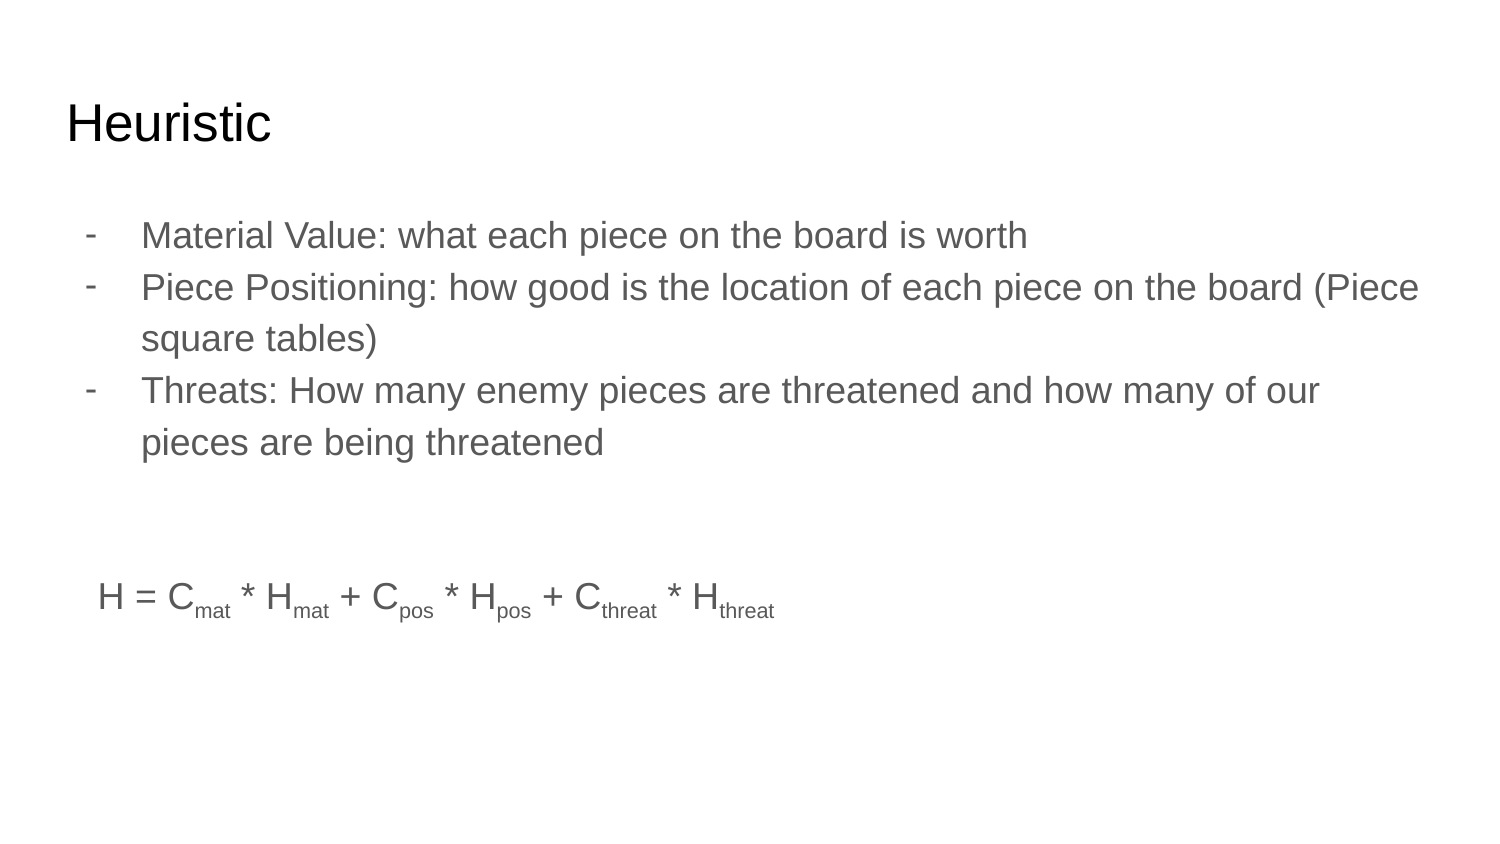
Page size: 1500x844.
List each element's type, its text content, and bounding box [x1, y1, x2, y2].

list Material Value: what each piece on the board is worth Piece Positioning: how good is the location of each piece on the board (Piece square tables) Threats: How many enemy pieces are threatened and how many of our pieces are being threatened H = Cmat * Hmat + Cpos * Hpos + Cthreat * Hthreat [51, 189, 1449, 750]
title Heuristic [51, 72, 1449, 167]
